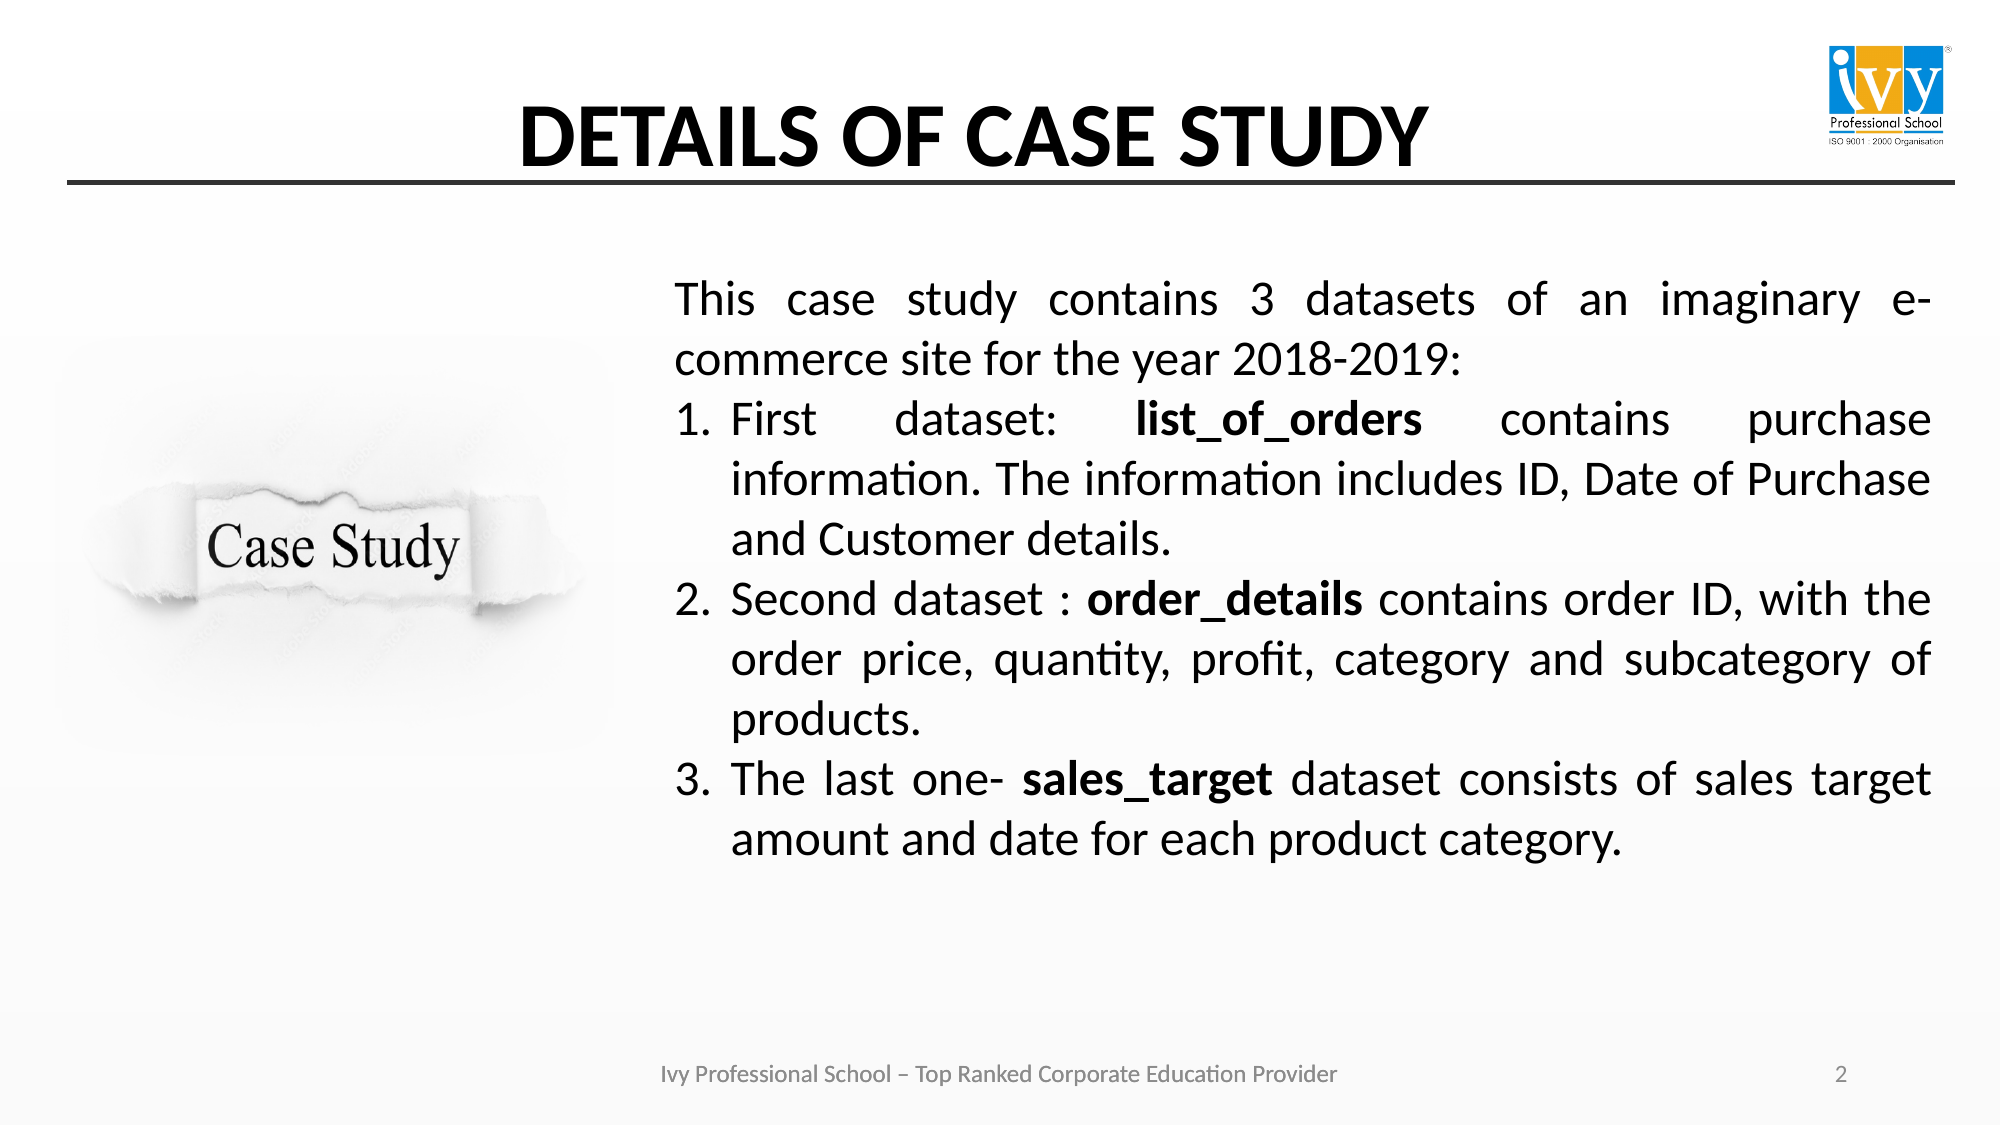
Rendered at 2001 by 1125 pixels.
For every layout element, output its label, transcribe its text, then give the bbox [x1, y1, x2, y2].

slide_number 2 [1412, 1042, 1863, 1103]
text_box This case study contains 3 datasets of an imaginary e-commerce site for the year 2018-2019: First dataset: list_of_orders contains purchase information. The information includes ID, Date of Purchase and Customer details. Second dataset : order_details contains order ID, with the order price, quantity, profit, category and subcategory of products. The last one- sales_target dataset consists of sales target amount and date for each product category. [659, 258, 1947, 994]
picture [52, 330, 618, 760]
picture [1825, 42, 1955, 149]
text_box DETAILS OF CASE STUDY [291, 67, 1658, 193]
